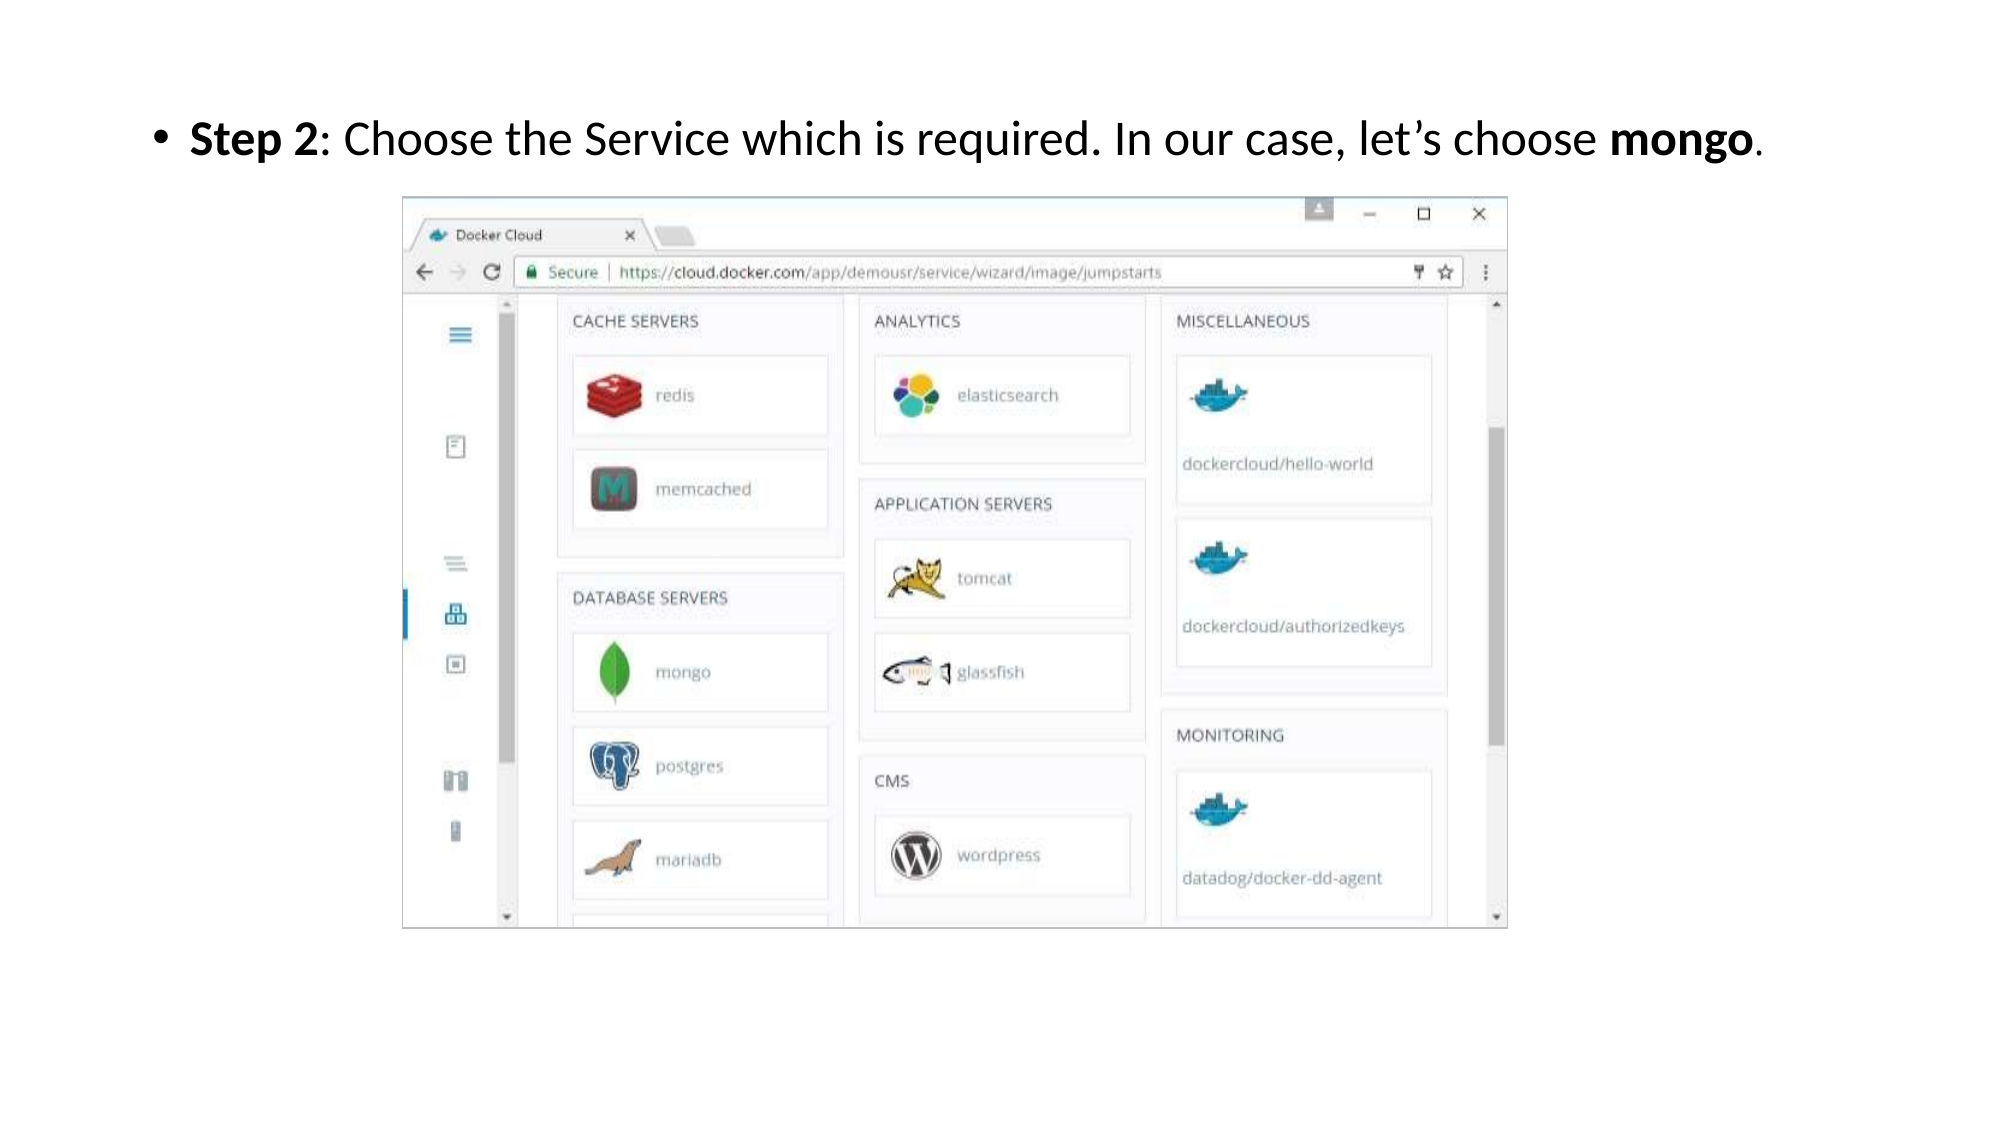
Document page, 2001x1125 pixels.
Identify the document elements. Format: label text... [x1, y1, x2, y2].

list Step 2: Choose the Service which is required. In our case, let’s choose mongo. [137, 38, 1863, 1014]
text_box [401, 195, 1509, 930]
